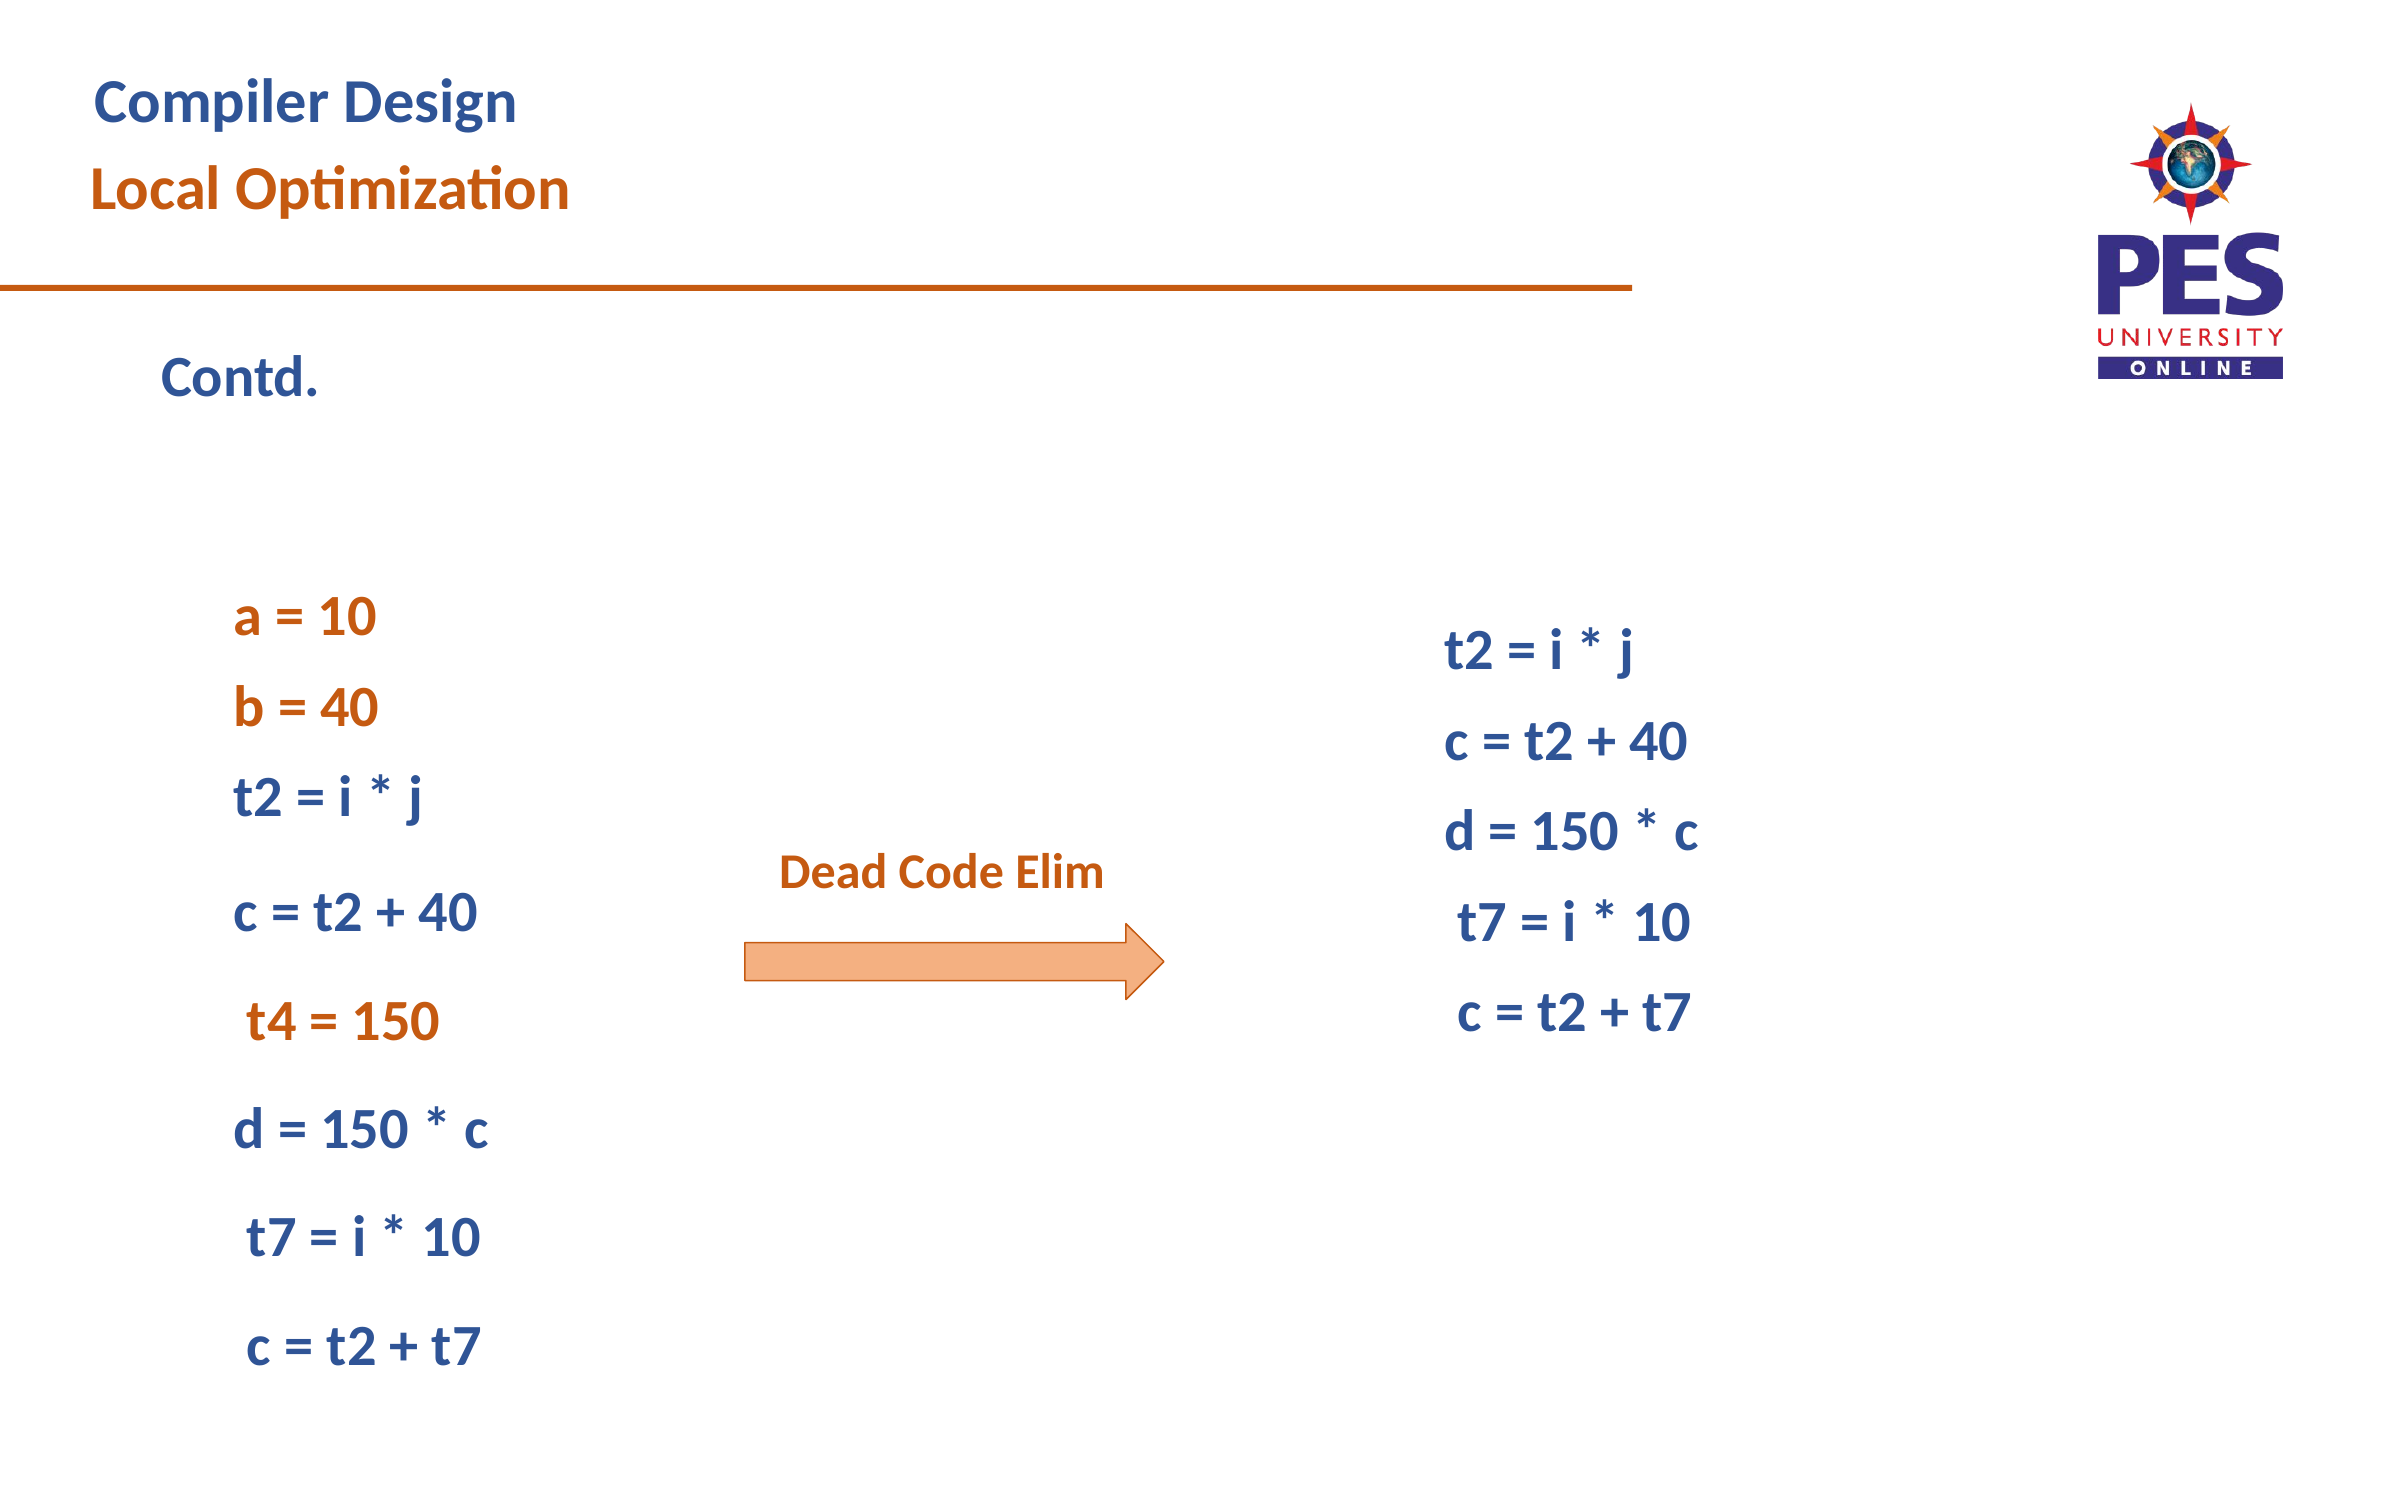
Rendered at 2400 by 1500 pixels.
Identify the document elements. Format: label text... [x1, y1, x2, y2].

title Compiler Design Local Optimization [88, 291, 576, 299]
text_box Contd. [159, 335, 323, 408]
title Compiler Design Local Optimization [88, 46, 576, 284]
text_box Dead Code Elim [777, 836, 1107, 899]
picture [2098, 102, 2283, 379]
text_box d = 150 * c t7 = i * 10 c = t2 + t7 [1442, 770, 1702, 1043]
text_box [0, 284, 1633, 291]
text_box a = 10 b = 40 t2 = i * j c = t2 + 40 t4 = 150 d = 150 * c t7 = i * 10 c = t2 + t7 [231, 554, 491, 1377]
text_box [744, 923, 1165, 1000]
text_box t2 = i * j c = t2 + 40 [1442, 589, 1691, 770]
